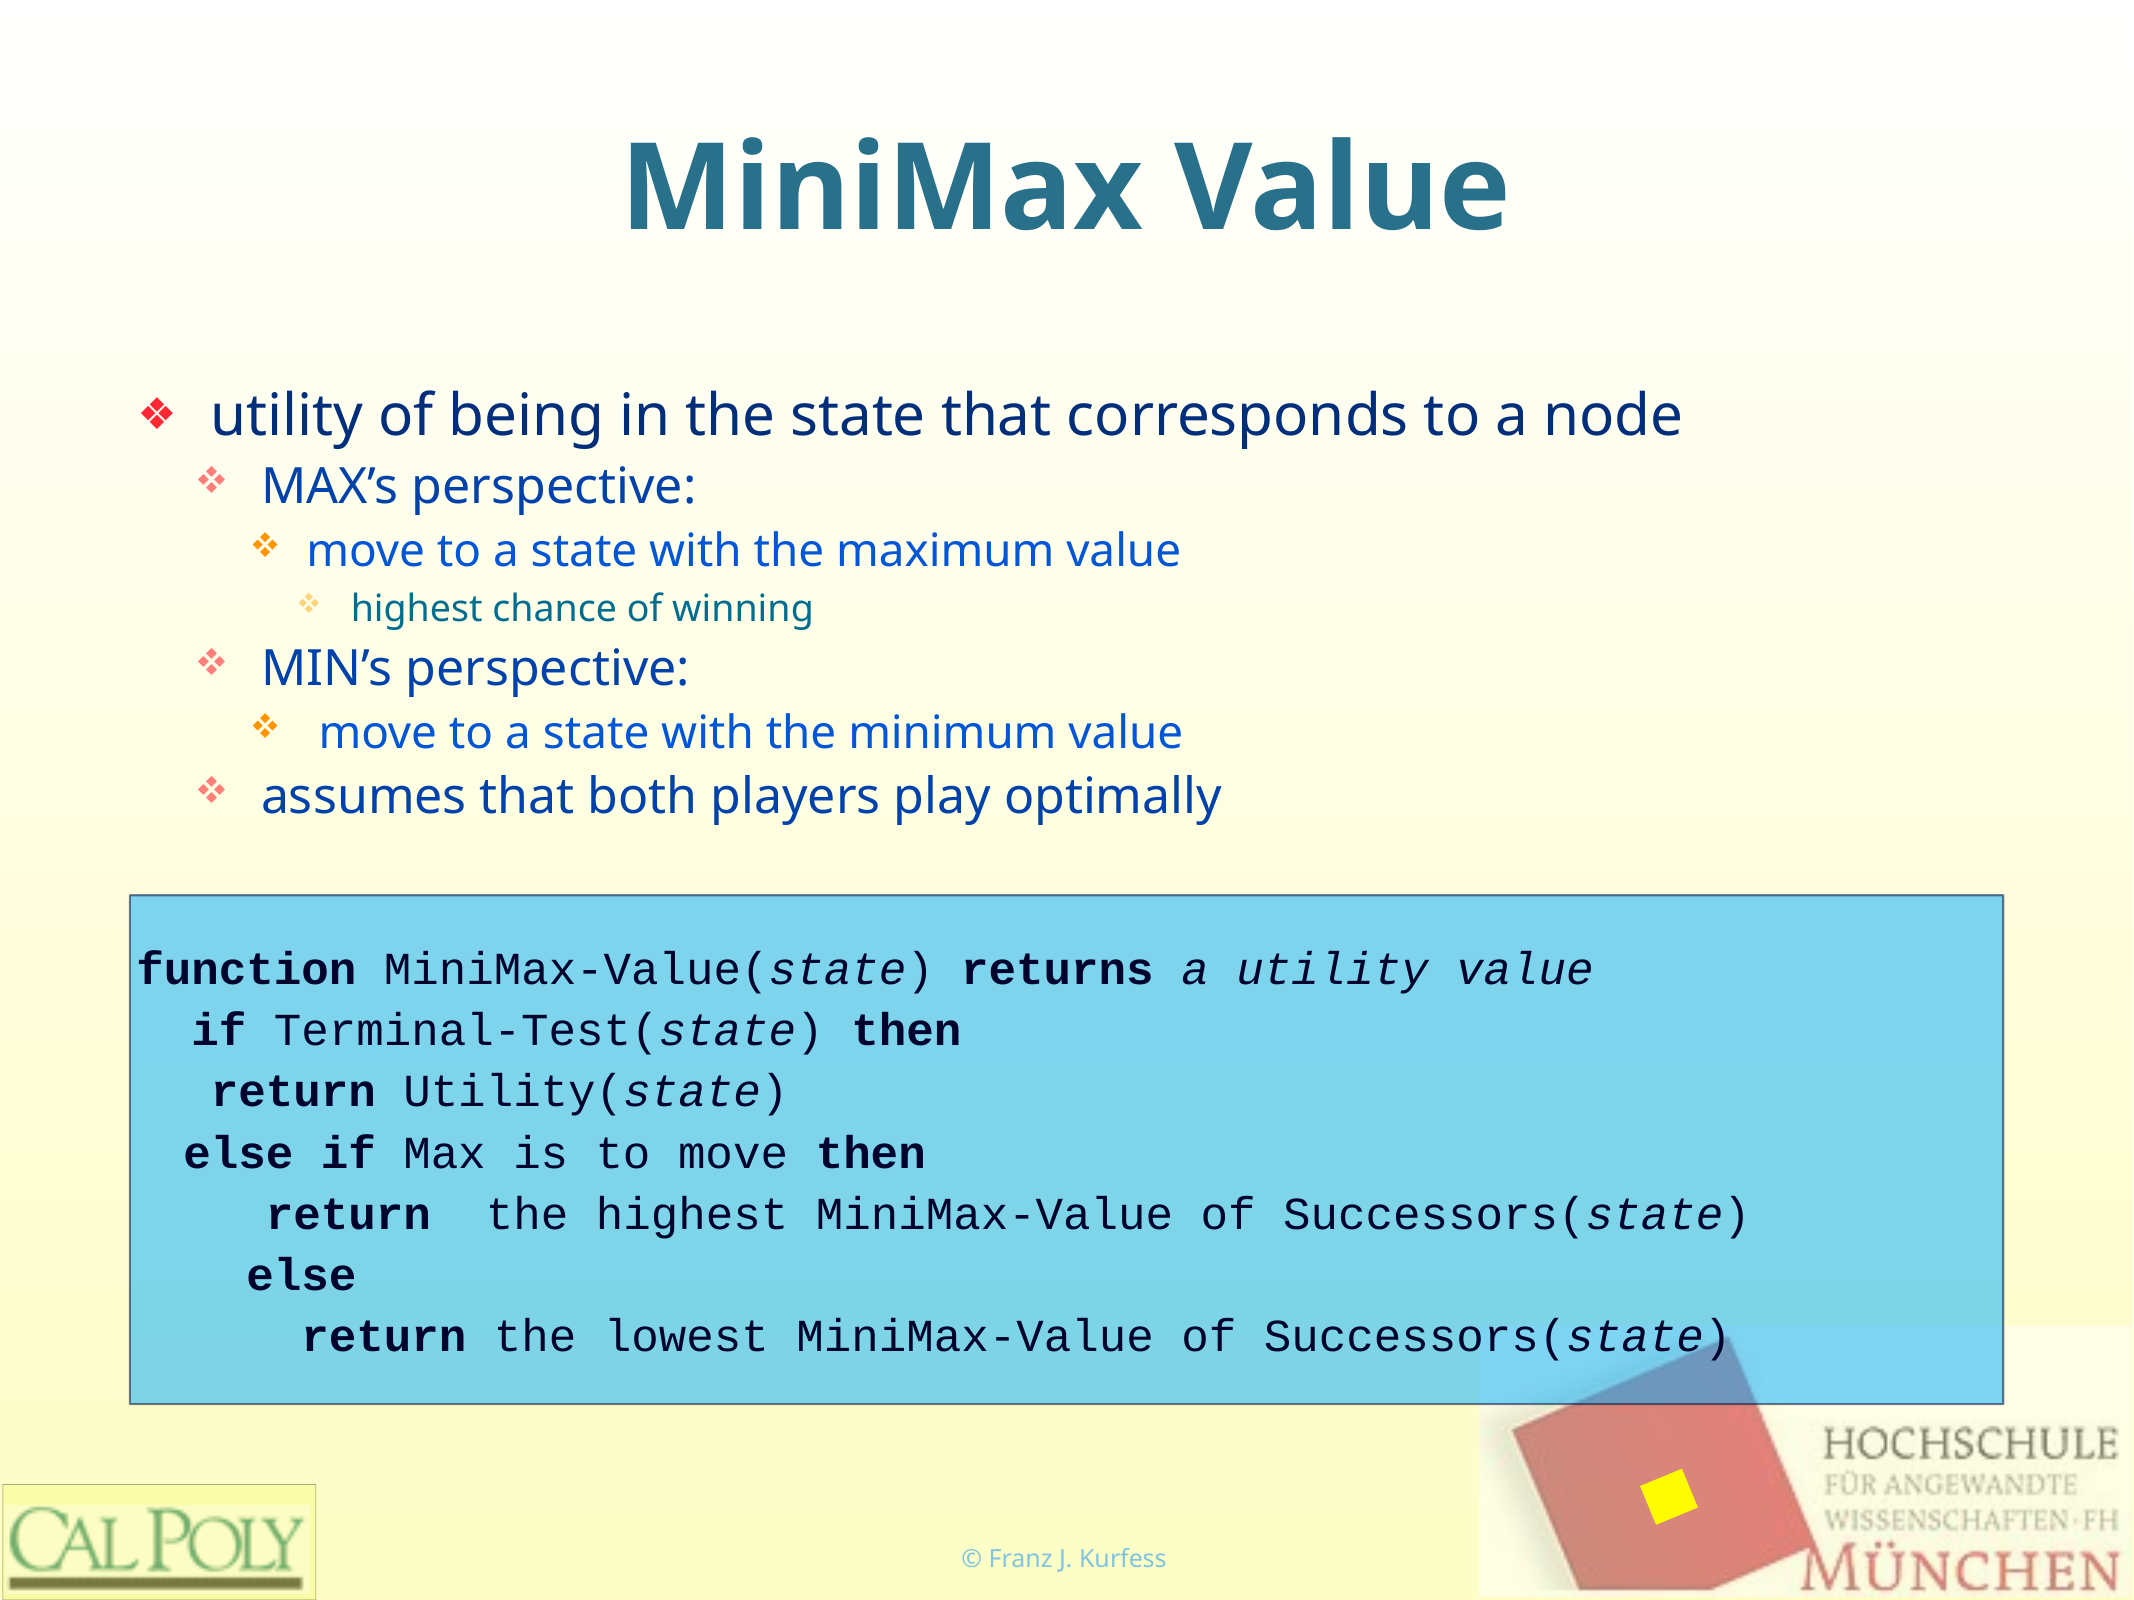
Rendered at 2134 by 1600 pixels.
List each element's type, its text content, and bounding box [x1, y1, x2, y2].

list utility of being in the state that corresponds to a node MAX’s perspective: move to a state with the maximum value highest chance of winning MIN’s perspective: move to a state with the minimum value assumes that both players play optimally [128, 376, 2005, 1491]
slide_number [1639, 1468, 1699, 1526]
text_box [1479, 1326, 2131, 1597]
title MiniMax Value [128, 0, 2005, 363]
text_box function MiniMax-Value(state) returns a utility value if Terminal-Test(state) then return Utility(state) else if Max is to move then return the highest MiniMax-Value of Successors(state) else return the lowest MiniMax-Value of Successors(state) [129, 895, 2004, 1405]
